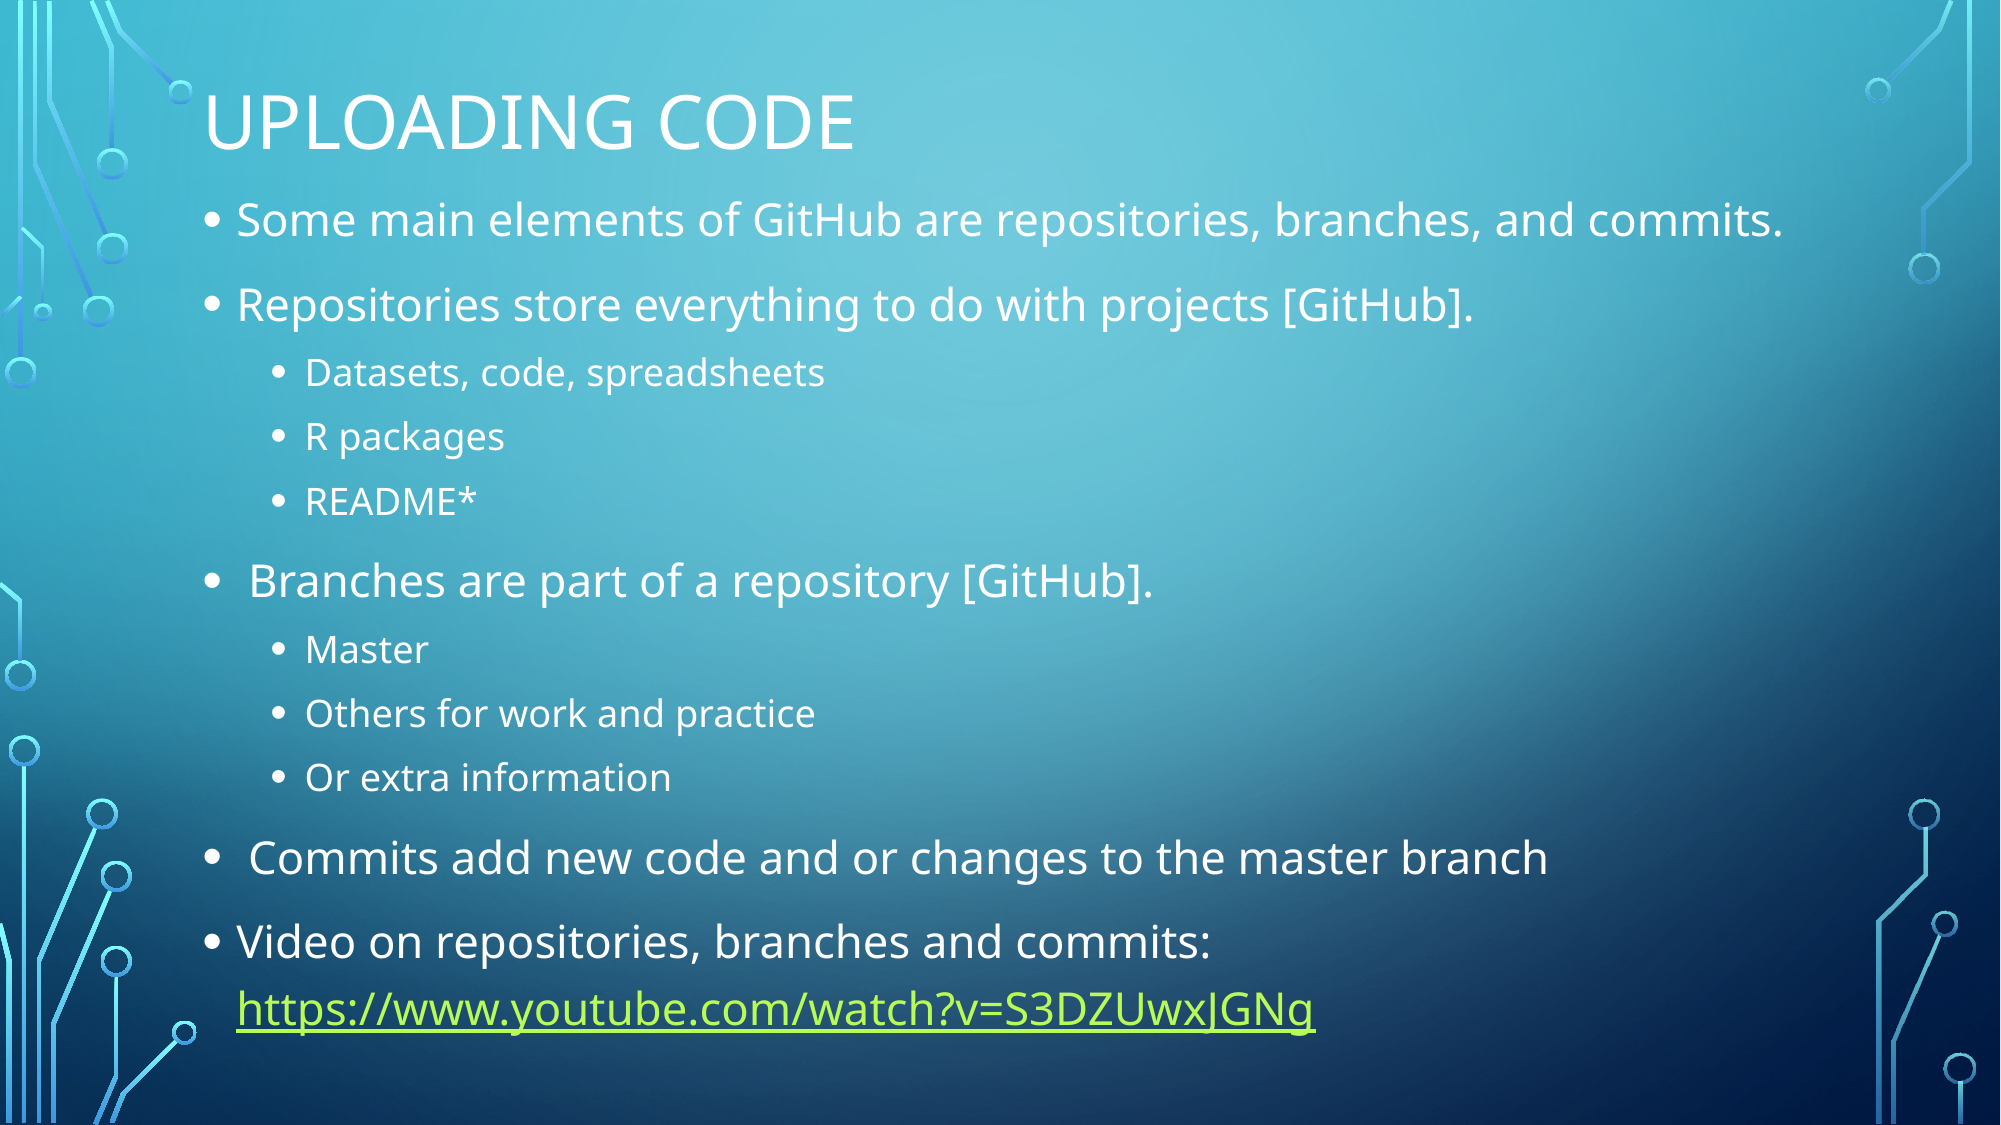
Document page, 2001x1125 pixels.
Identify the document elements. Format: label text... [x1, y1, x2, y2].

title Uploading Code [187, 4, 1813, 172]
list Some main elements of GitHub are repositories, branches, and commits. Repositories store everything to do with projects [GitHub]. Datasets, code, spreadsheets R packages README* Branches are part of a repository [GitHub]. Master Others for work and practice Or extra information Commits add new code and or changes to the master branch Video on repositories, branches and commits: https://www.youtube.com/watch?v=S3DZUwxJGNg [187, 172, 1813, 1102]
